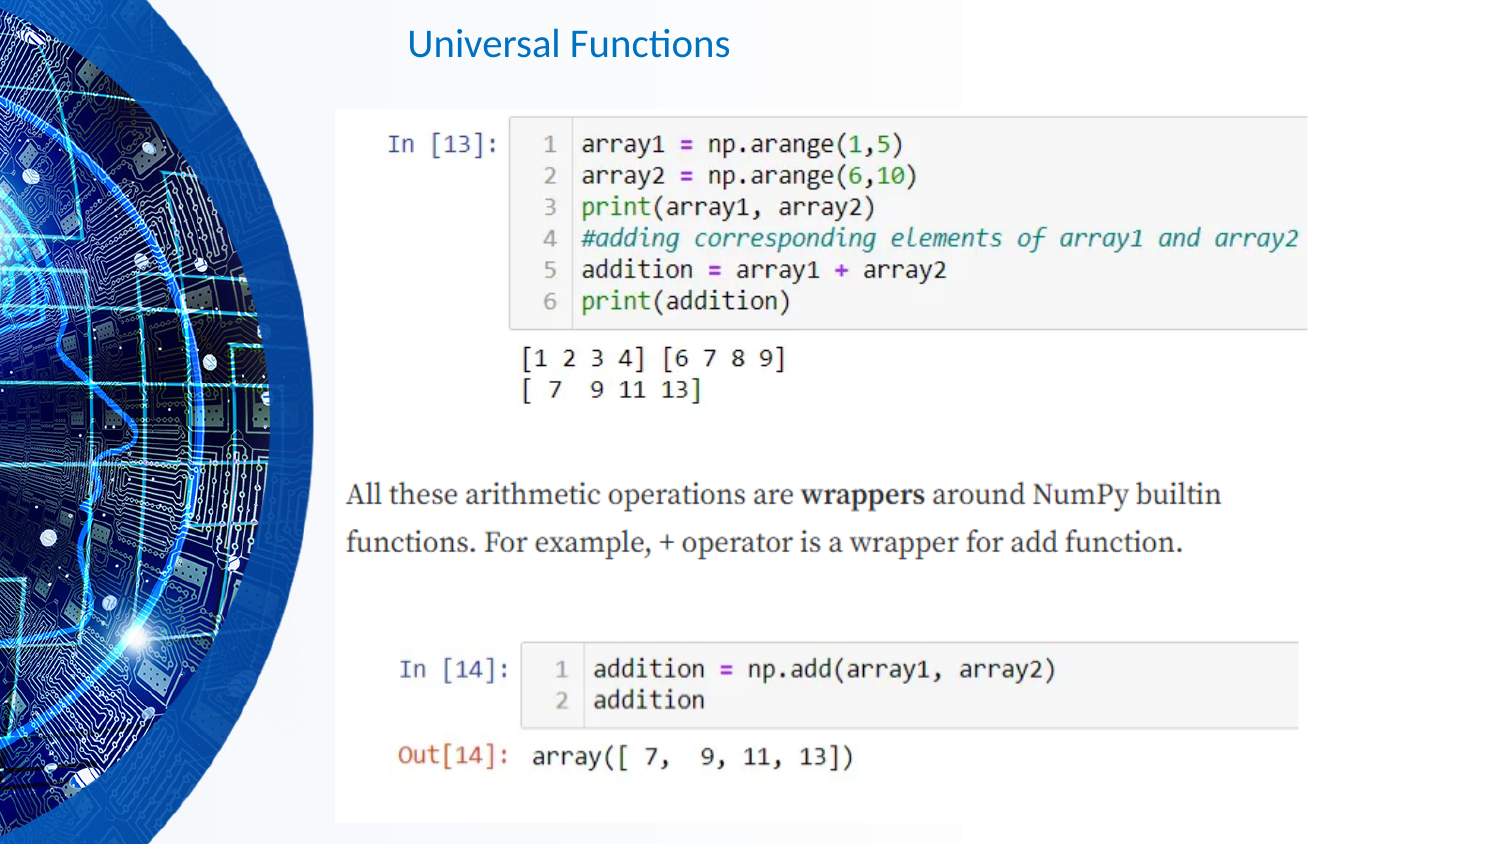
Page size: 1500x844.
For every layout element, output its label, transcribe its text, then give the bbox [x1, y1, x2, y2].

title Universal Functions [392, 9, 1281, 74]
picture [0, 0, 1500, 844]
